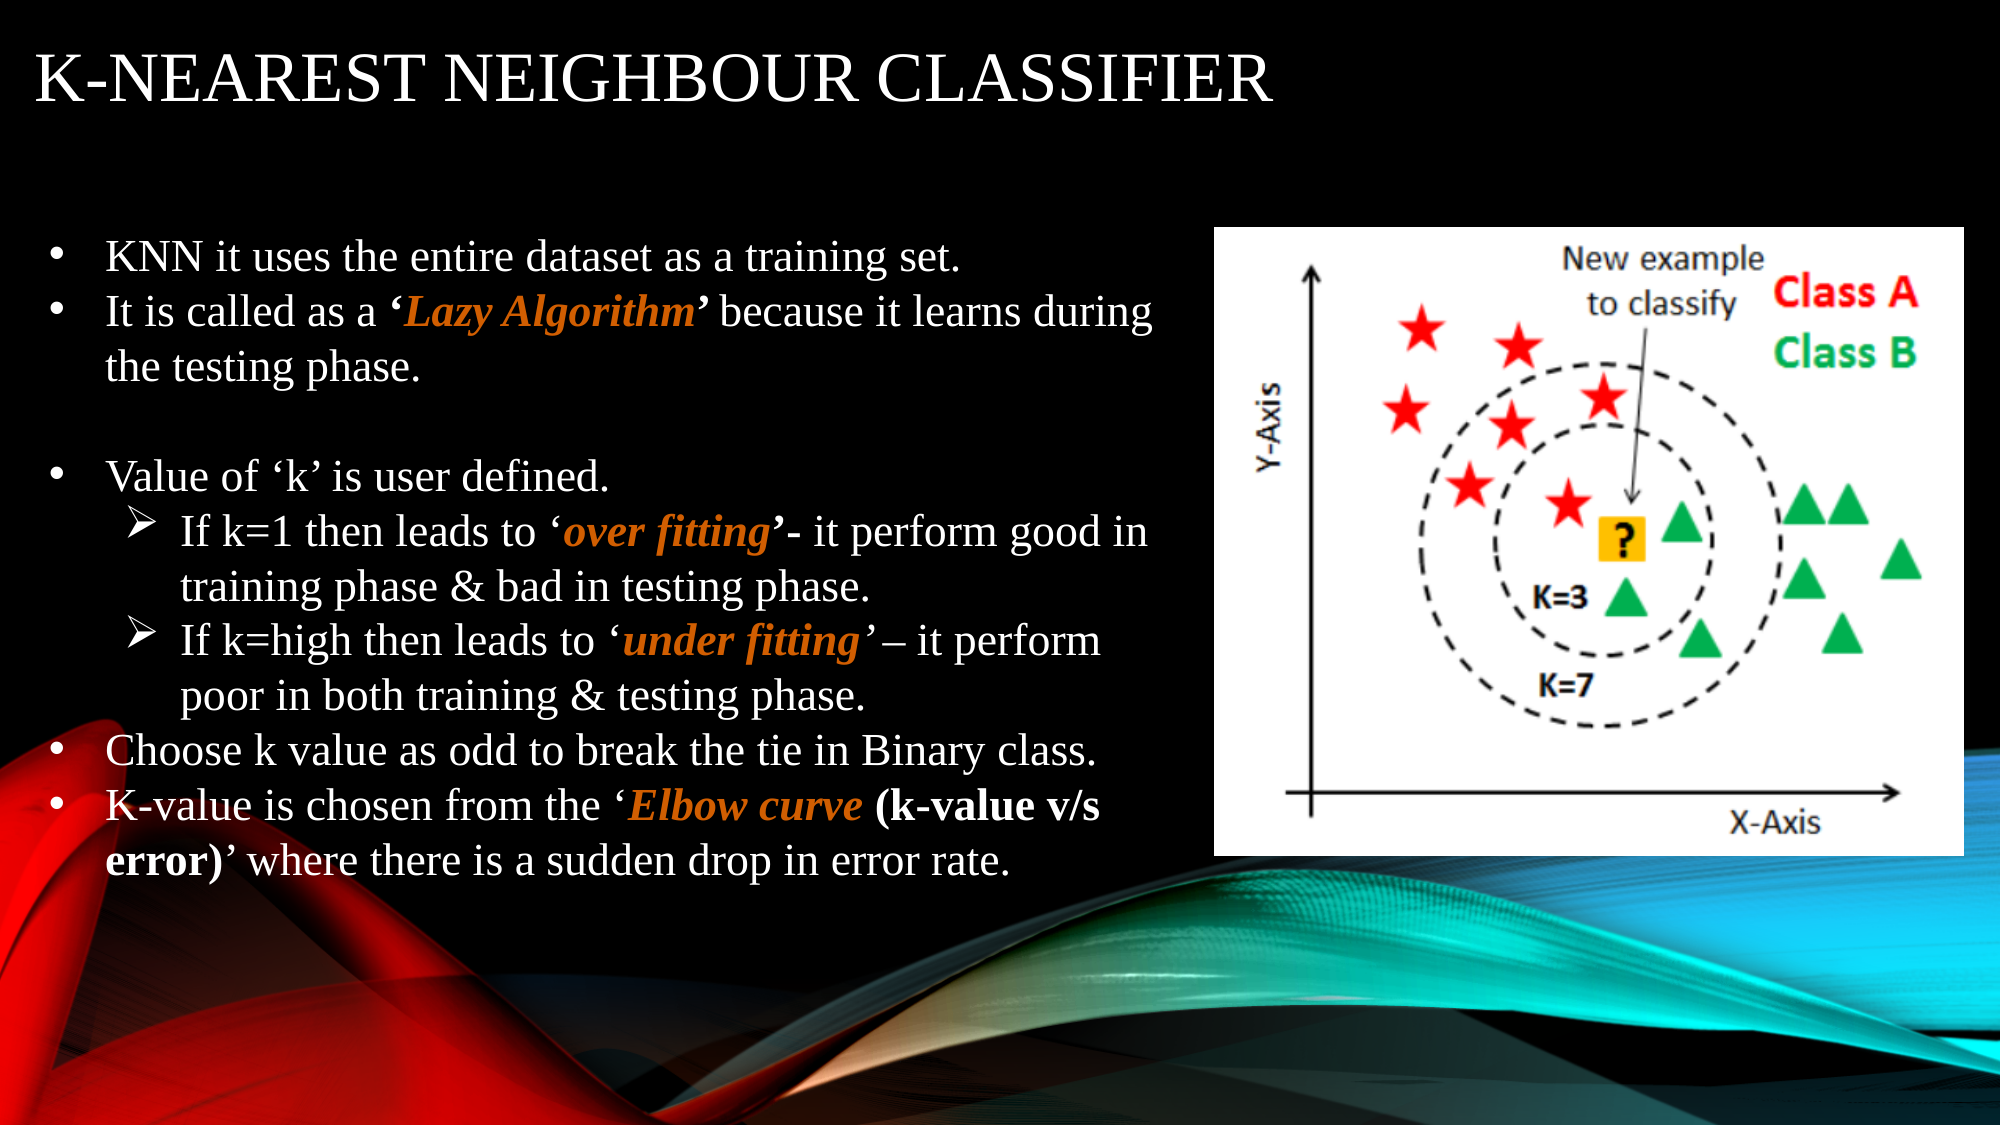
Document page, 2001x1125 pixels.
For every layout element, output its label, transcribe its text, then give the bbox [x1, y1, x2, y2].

picture [0, 227, 2000, 1125]
text_box KNN it uses the entire dataset as a training set. It is called as a ‘Lazy Algorithm’ because it learns during the testing phase. Value of ‘k’ is user defined. If k=1 then leads to ‘over fitting’- it perform good in training phase & bad in testing phase. If k=high then leads to ‘under fitting’ – it perform poor in both training & testing phase. Choose k value as odd to break the tie in Binary class. K-value is chosen from the ‘Elbow curve (k-value v/s error)’ where there is a sudden drop in error rate. [33, 217, 1186, 893]
title K-nearest neighbour classifier [19, 17, 1375, 125]
